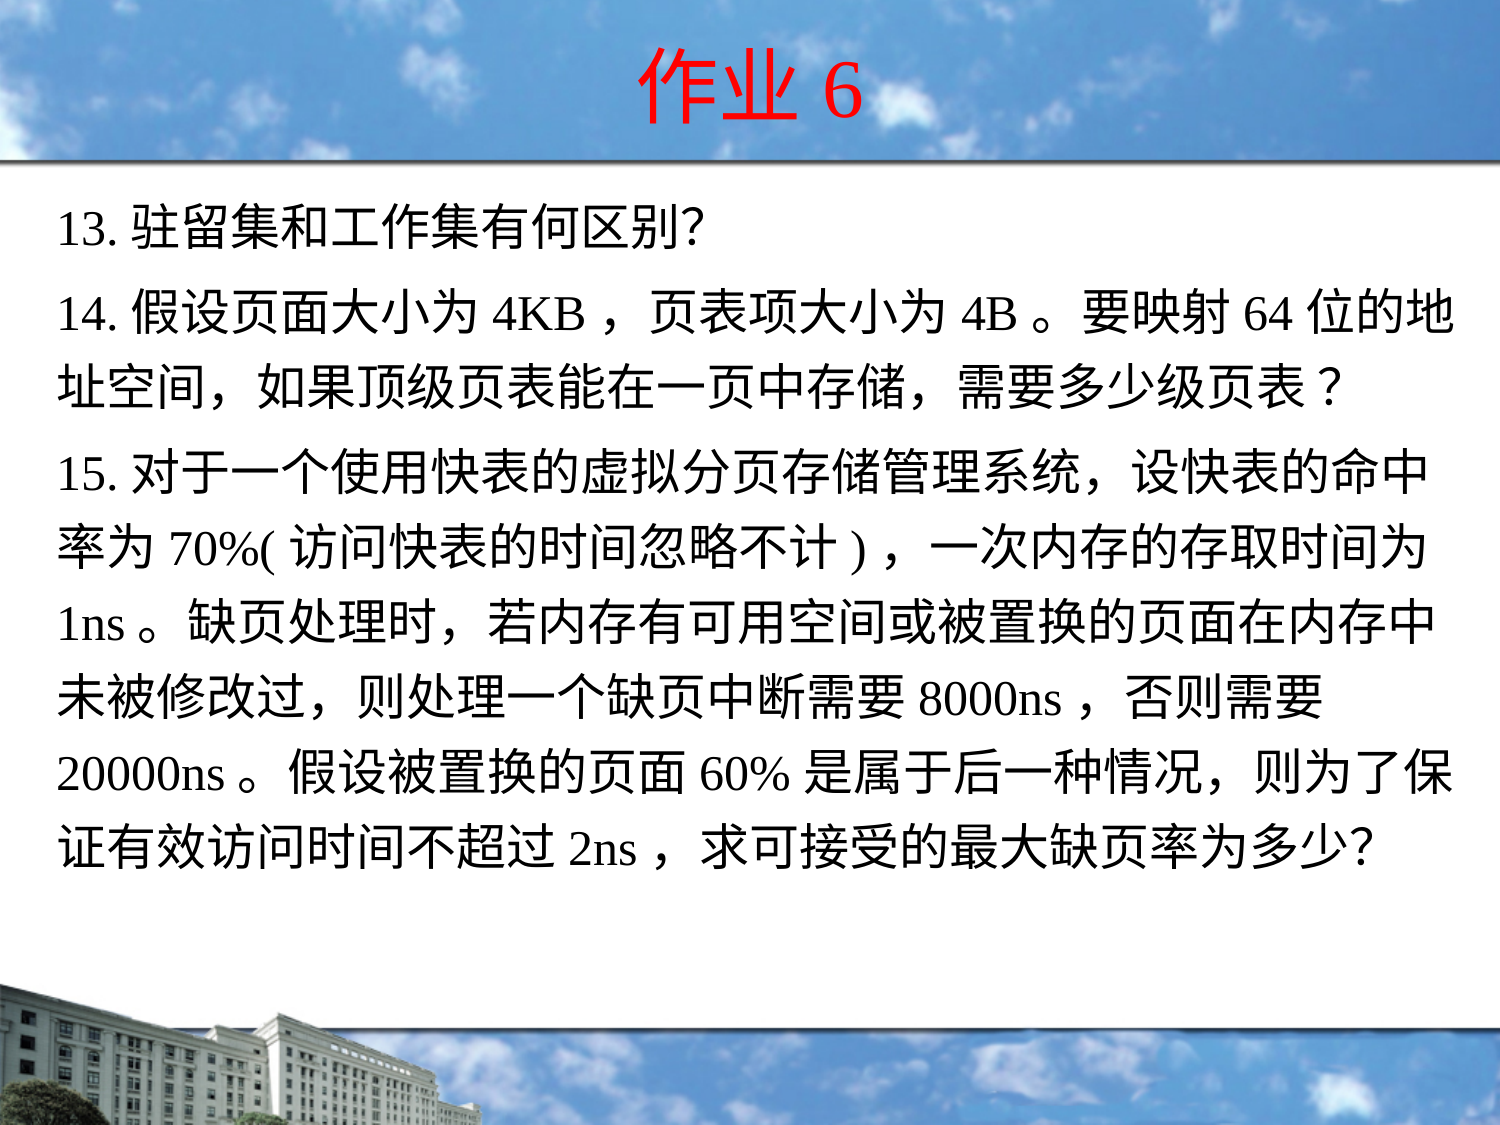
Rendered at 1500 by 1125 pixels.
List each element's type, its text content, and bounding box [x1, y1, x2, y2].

title 作业6 [75, 7, 1425, 161]
picture [0, 0, 1500, 1125]
list 13.驻留集和工作集有何区别？ 14.假设页面大小为4KB，页表项大小为4B。要映射64位的地址空间，如果顶级页表能在一页中存储，需要多少级页表 ？ 15.对于一个使用快表的虚拟分页存储管理系统，设快表的命中率为70%(访问快表的时间忽略不计)，一次内存的存取时间为1ns。缺页处理时，若内存有可用空间或被置换的页面在内存中未被修改过，则处理一个缺页中断需要8000ns，否则需要20000ns。假设被置换的页面60%是属于后一种情况，则为了保证有效访问时间不超过2ns，求可接受的最大缺页率为多少？ [41, 172, 1483, 1024]
